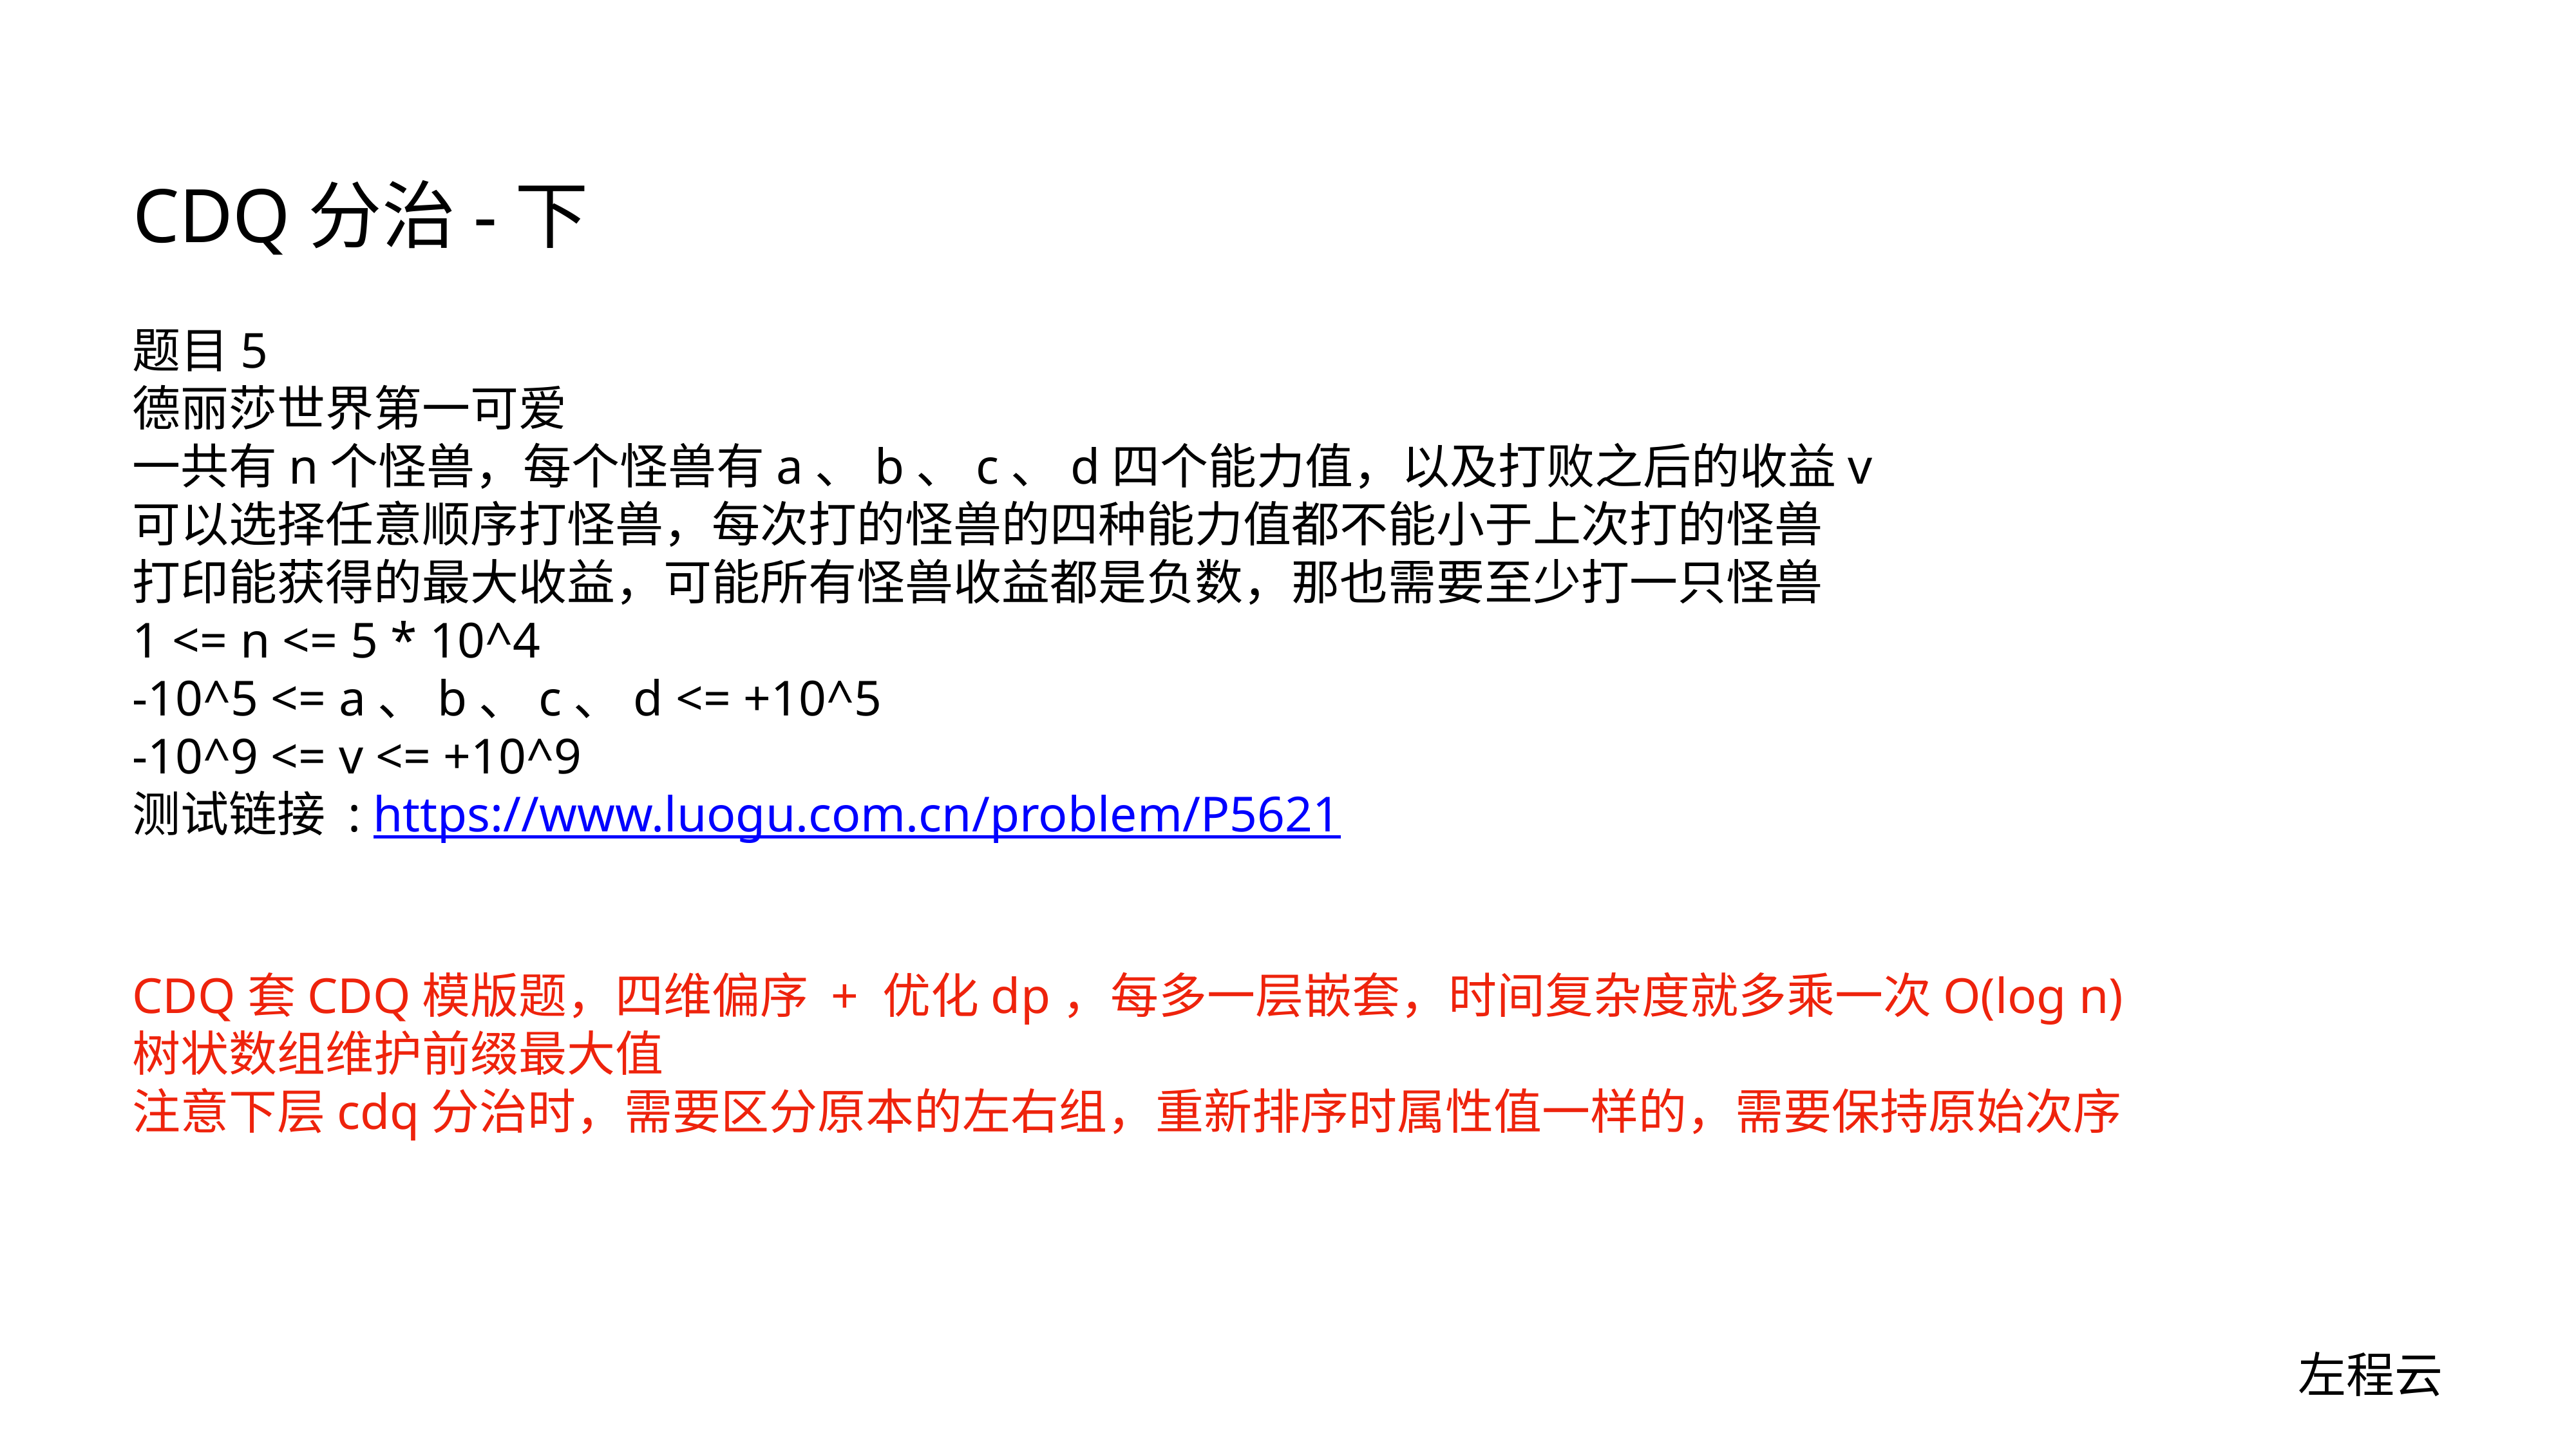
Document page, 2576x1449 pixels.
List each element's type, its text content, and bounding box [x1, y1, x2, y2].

title CDQ分治-下 [127, 48, 2449, 263]
text_box 左程云 [127, 1339, 2449, 1408]
text_box 题目5 德丽莎世界第一可爱 一共有n个怪兽，每个怪兽有a、b、c、d四个能力值，以及打败之后的收益v 可以选择任意顺序打怪兽，每次打的怪兽的四种能力值都不能小于上次打的怪兽 打印能获得的最大收益，可能所有怪兽收益都是负数，那也需要至少打一只怪兽 1 <= n <= 5 * 10^4 -10^5 <= a、b、c、d <= +10^5 -10^9 <= v <= +10^9 测试链接 : https://www.luogu.com.cn/problem/P5621 CDQ套CDQ模版题，四维偏序 + 优化dp，每多一层嵌套，时间复杂度就多乘一次O(log n) 树状数组维护前缀最大值 注意下层cdq分治时，需要区分原本的左右组，重新排序时属性值一样的，需要保持原始次序 [127, 314, 2449, 1304]
